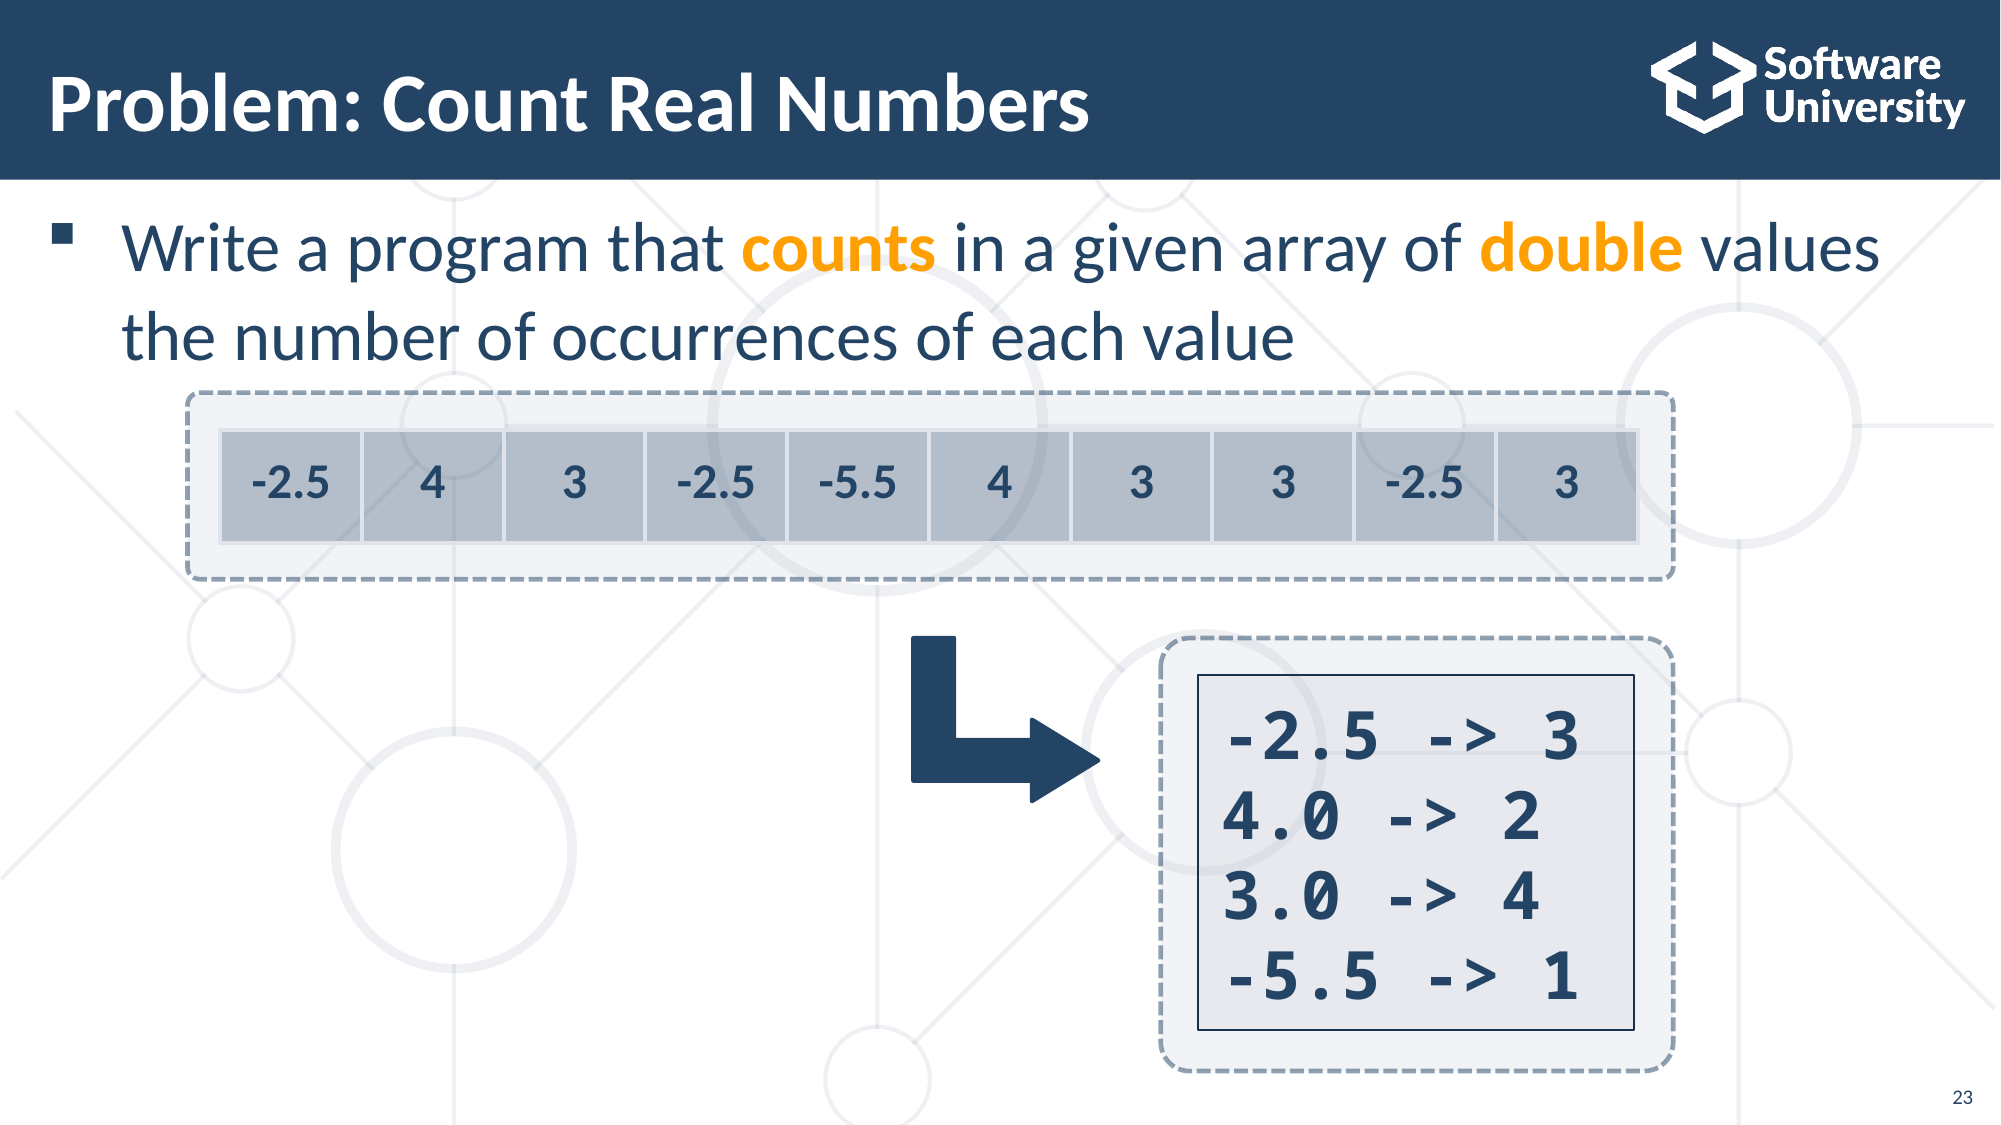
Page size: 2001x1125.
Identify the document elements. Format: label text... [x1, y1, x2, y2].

table_header -2.5 [647, 432, 785, 541]
title Problem: Count Real Numbers [31, 6, 1603, 189]
text_box [187, 392, 1674, 580]
table_header -5.5 [789, 432, 927, 541]
table_header 3 [1498, 432, 1636, 541]
table_header 3 [1214, 432, 1352, 541]
picture [1651, 41, 1966, 134]
table_header 3 [1073, 432, 1210, 541]
text_box [1160, 638, 1674, 1072]
table_header -2.5 [1356, 432, 1494, 541]
table_header -2.5 [222, 432, 360, 541]
table_header 4 [931, 432, 1069, 541]
table_header 4 [364, 432, 502, 541]
table_header 3 [506, 432, 643, 541]
text_box Write a program that counts in a given array of double values the number of occurrences of each value [31, 188, 1968, 1103]
slide_number 23 [1927, 1067, 1989, 1117]
text_box [911, 635, 1101, 804]
text_box -2.5 -> 3 4.0 -> 2 3.0 -> 4 -5.5 -> 1 [1198, 675, 1634, 1031]
